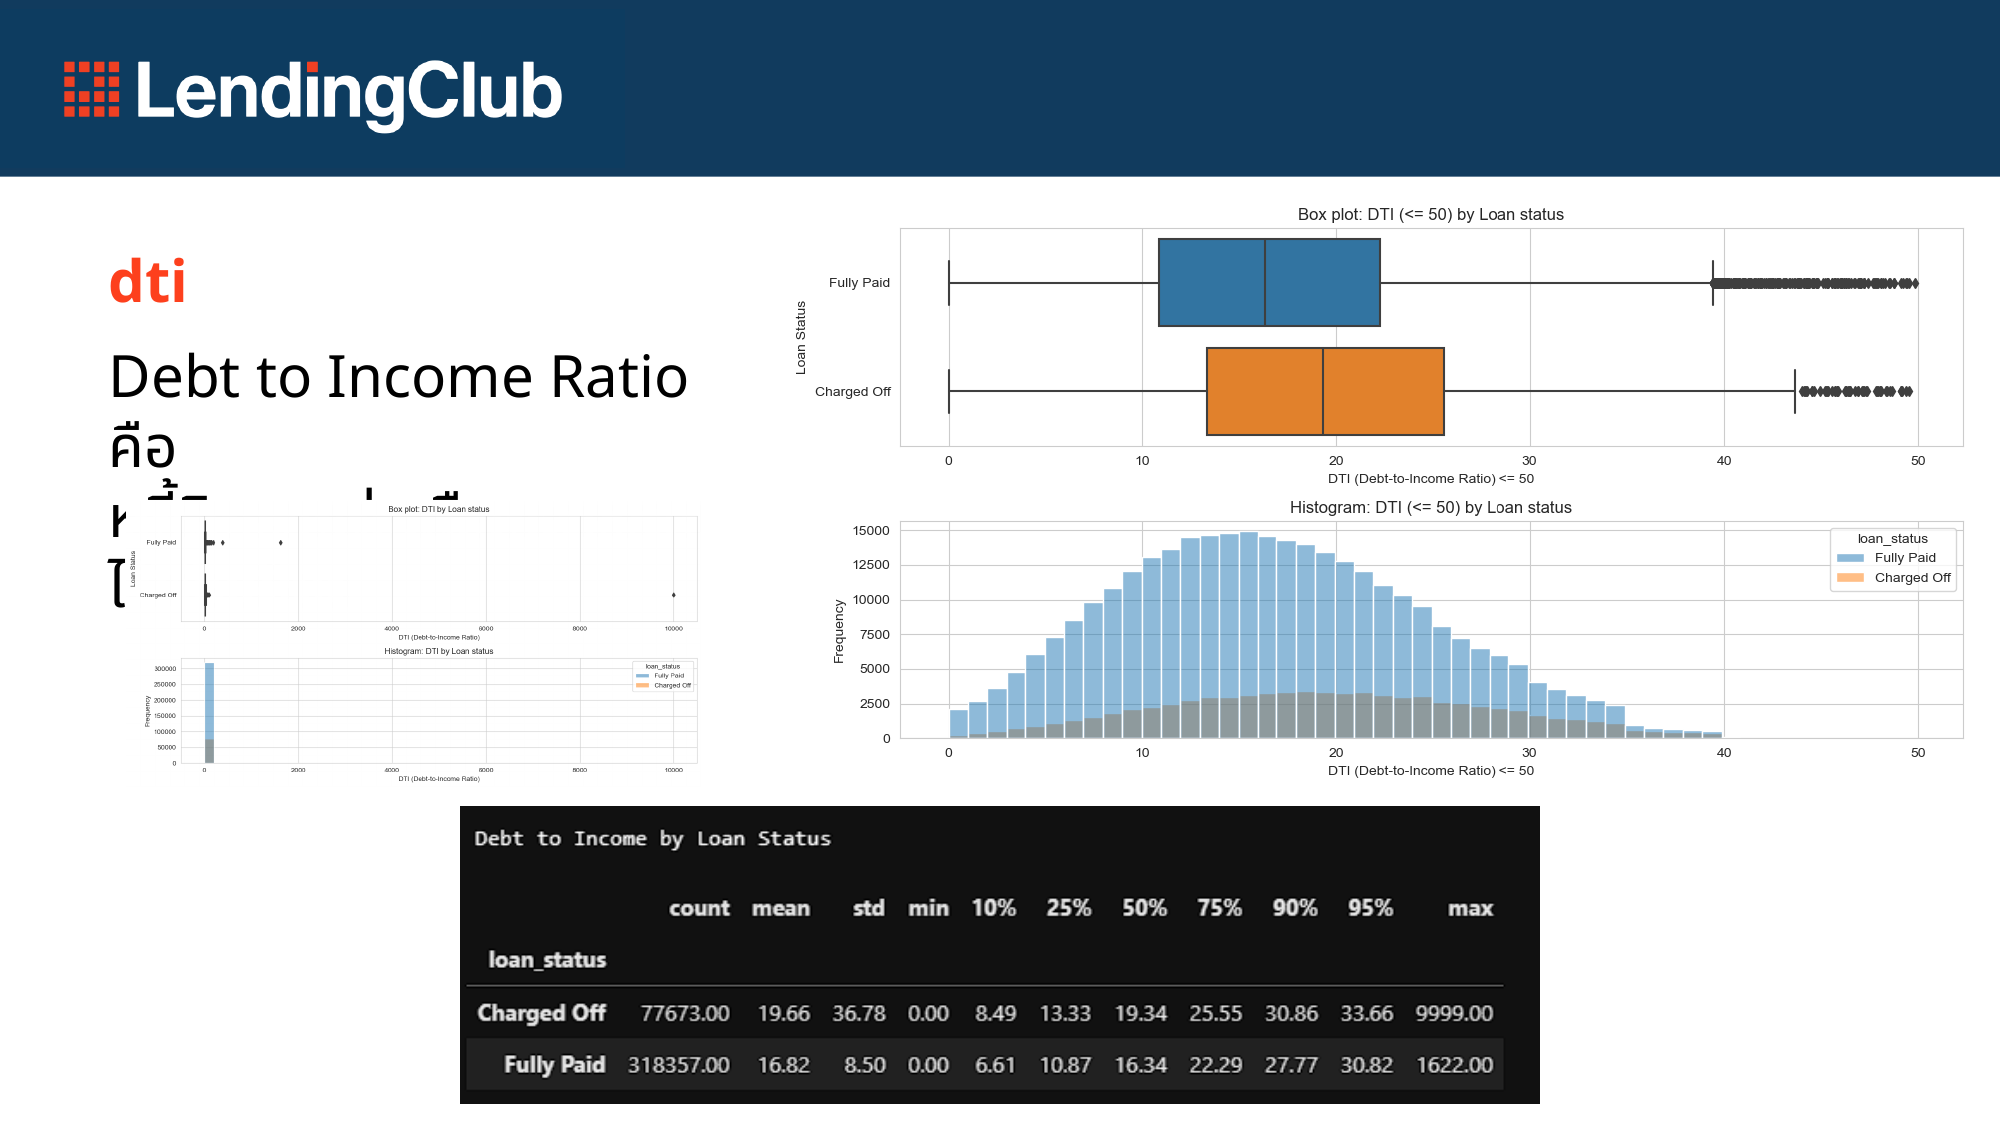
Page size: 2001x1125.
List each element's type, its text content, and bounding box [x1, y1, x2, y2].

text_box Debt to Income Ratio คือ หนี้สินรวมต่อเดือนหารรายได้ต่อเดือน [94, 332, 766, 627]
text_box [0, 0, 2000, 177]
text_box dti [94, 237, 441, 322]
picture [460, 806, 1540, 1105]
picture [787, 198, 1971, 787]
picture [126, 501, 701, 787]
